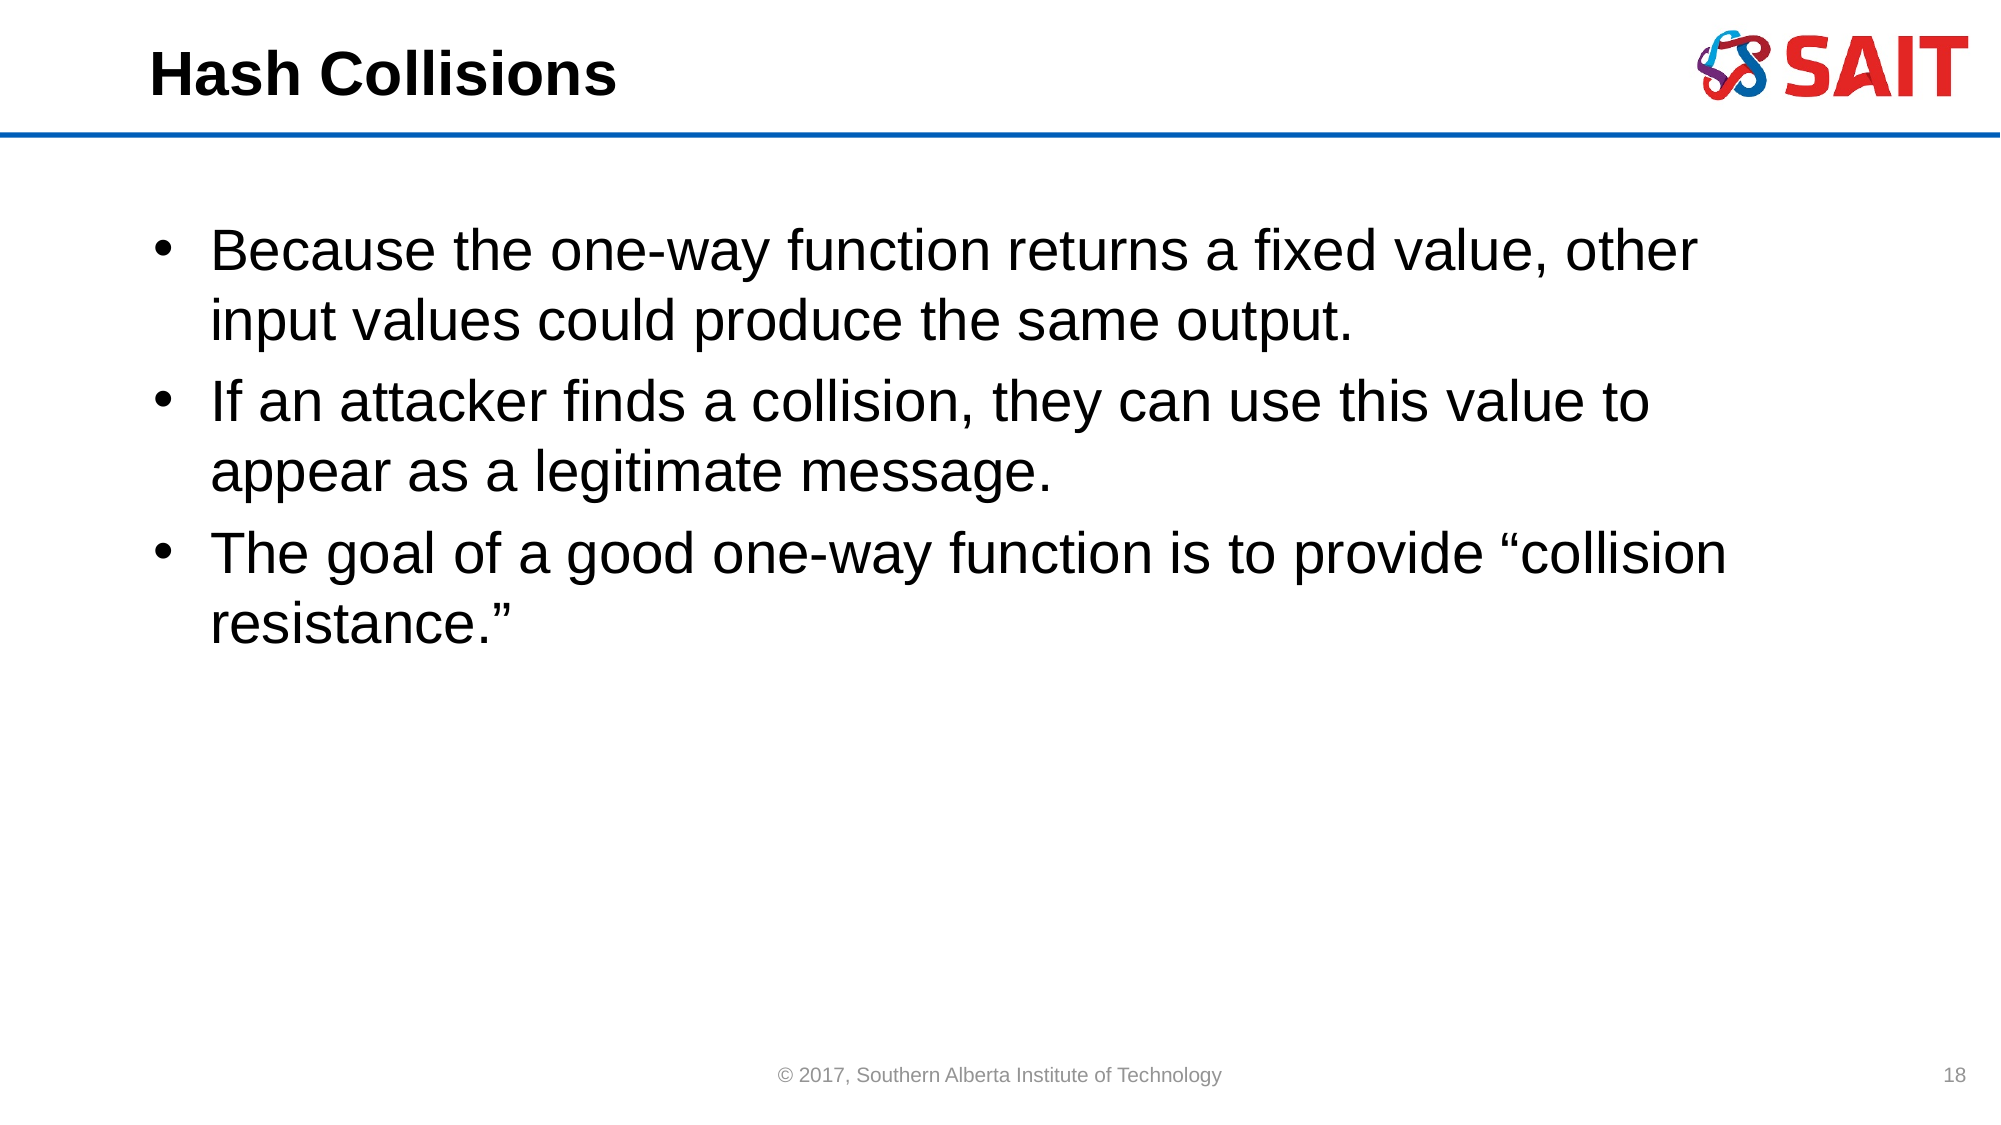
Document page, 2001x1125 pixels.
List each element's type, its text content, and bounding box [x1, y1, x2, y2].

picture [1665, 0, 2000, 130]
title Hash Collisions [135, 25, 1600, 129]
list Because the one-way function returns a fixed value, other input values could produce the same output. If an attacker finds a collision, they can use this value to appear as a legitimate message. The goal of a good one-way function is to provide “collision resistance.” [138, 204, 1854, 1020]
